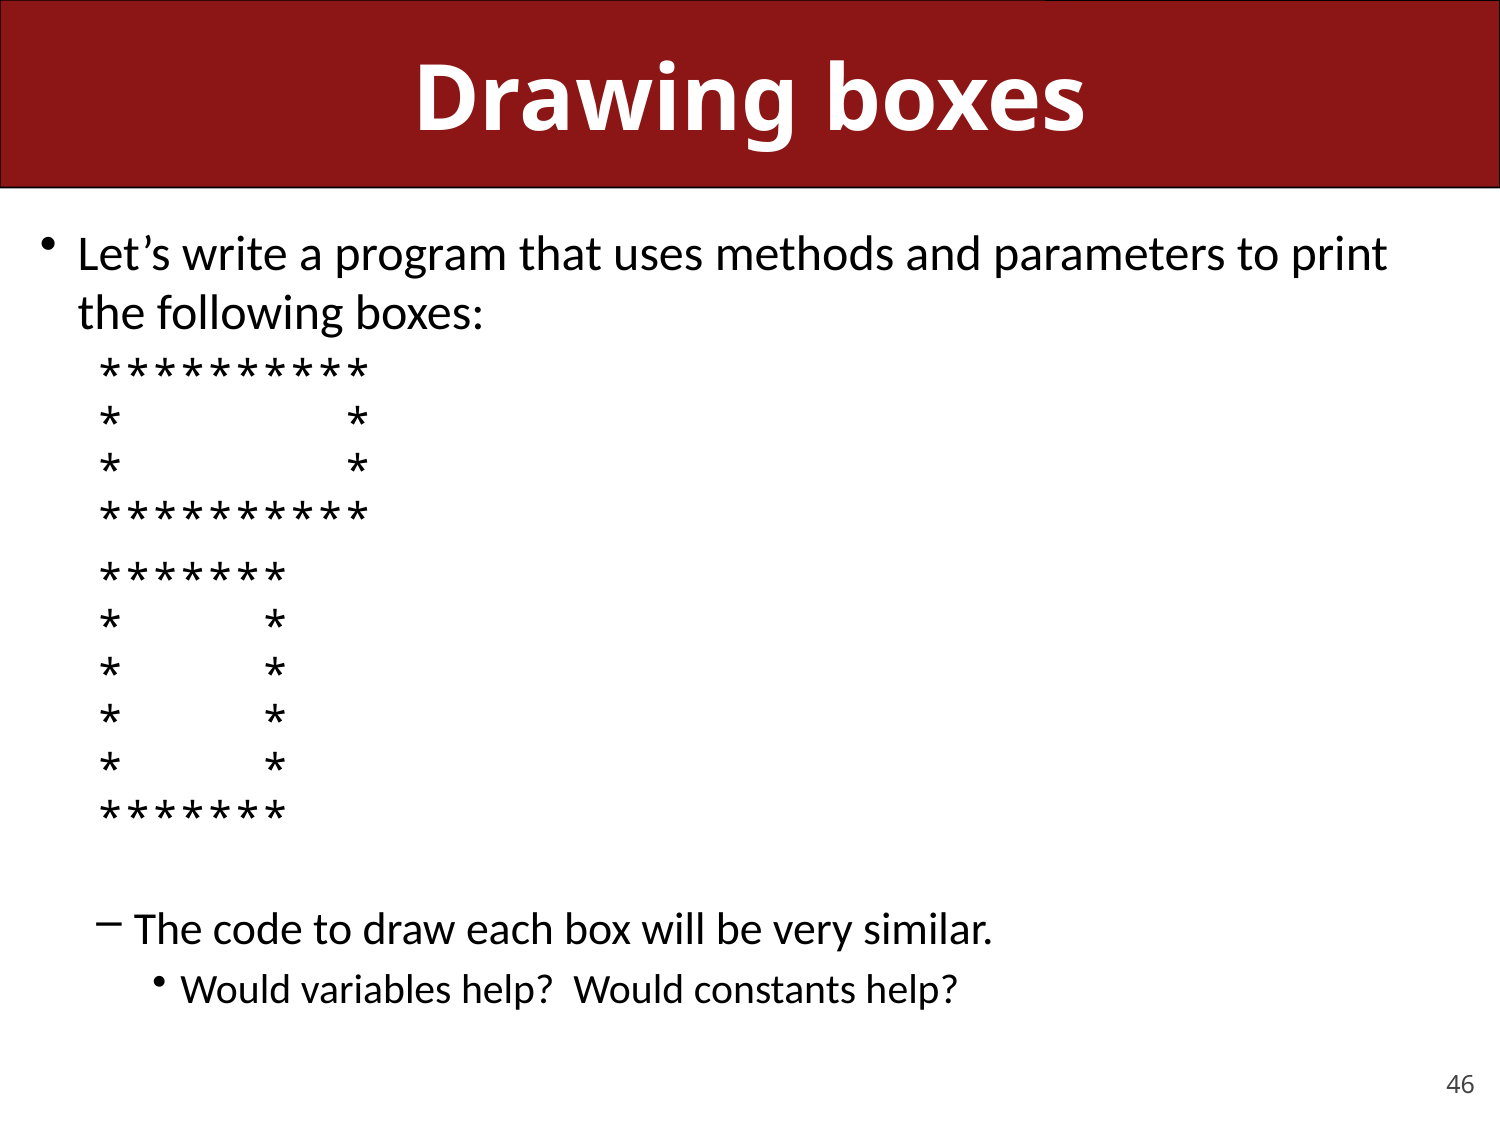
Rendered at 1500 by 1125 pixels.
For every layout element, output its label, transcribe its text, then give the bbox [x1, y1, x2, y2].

list Let’s write a program that uses methods and parameters to print the following boxes: ********** * * * * ********** ******* * * * * * * * * ******* The code to draw each box will be very similar. Would variables help? Would constants help? [24, 212, 1475, 1063]
title Drawing boxes [75, 0, 1425, 188]
